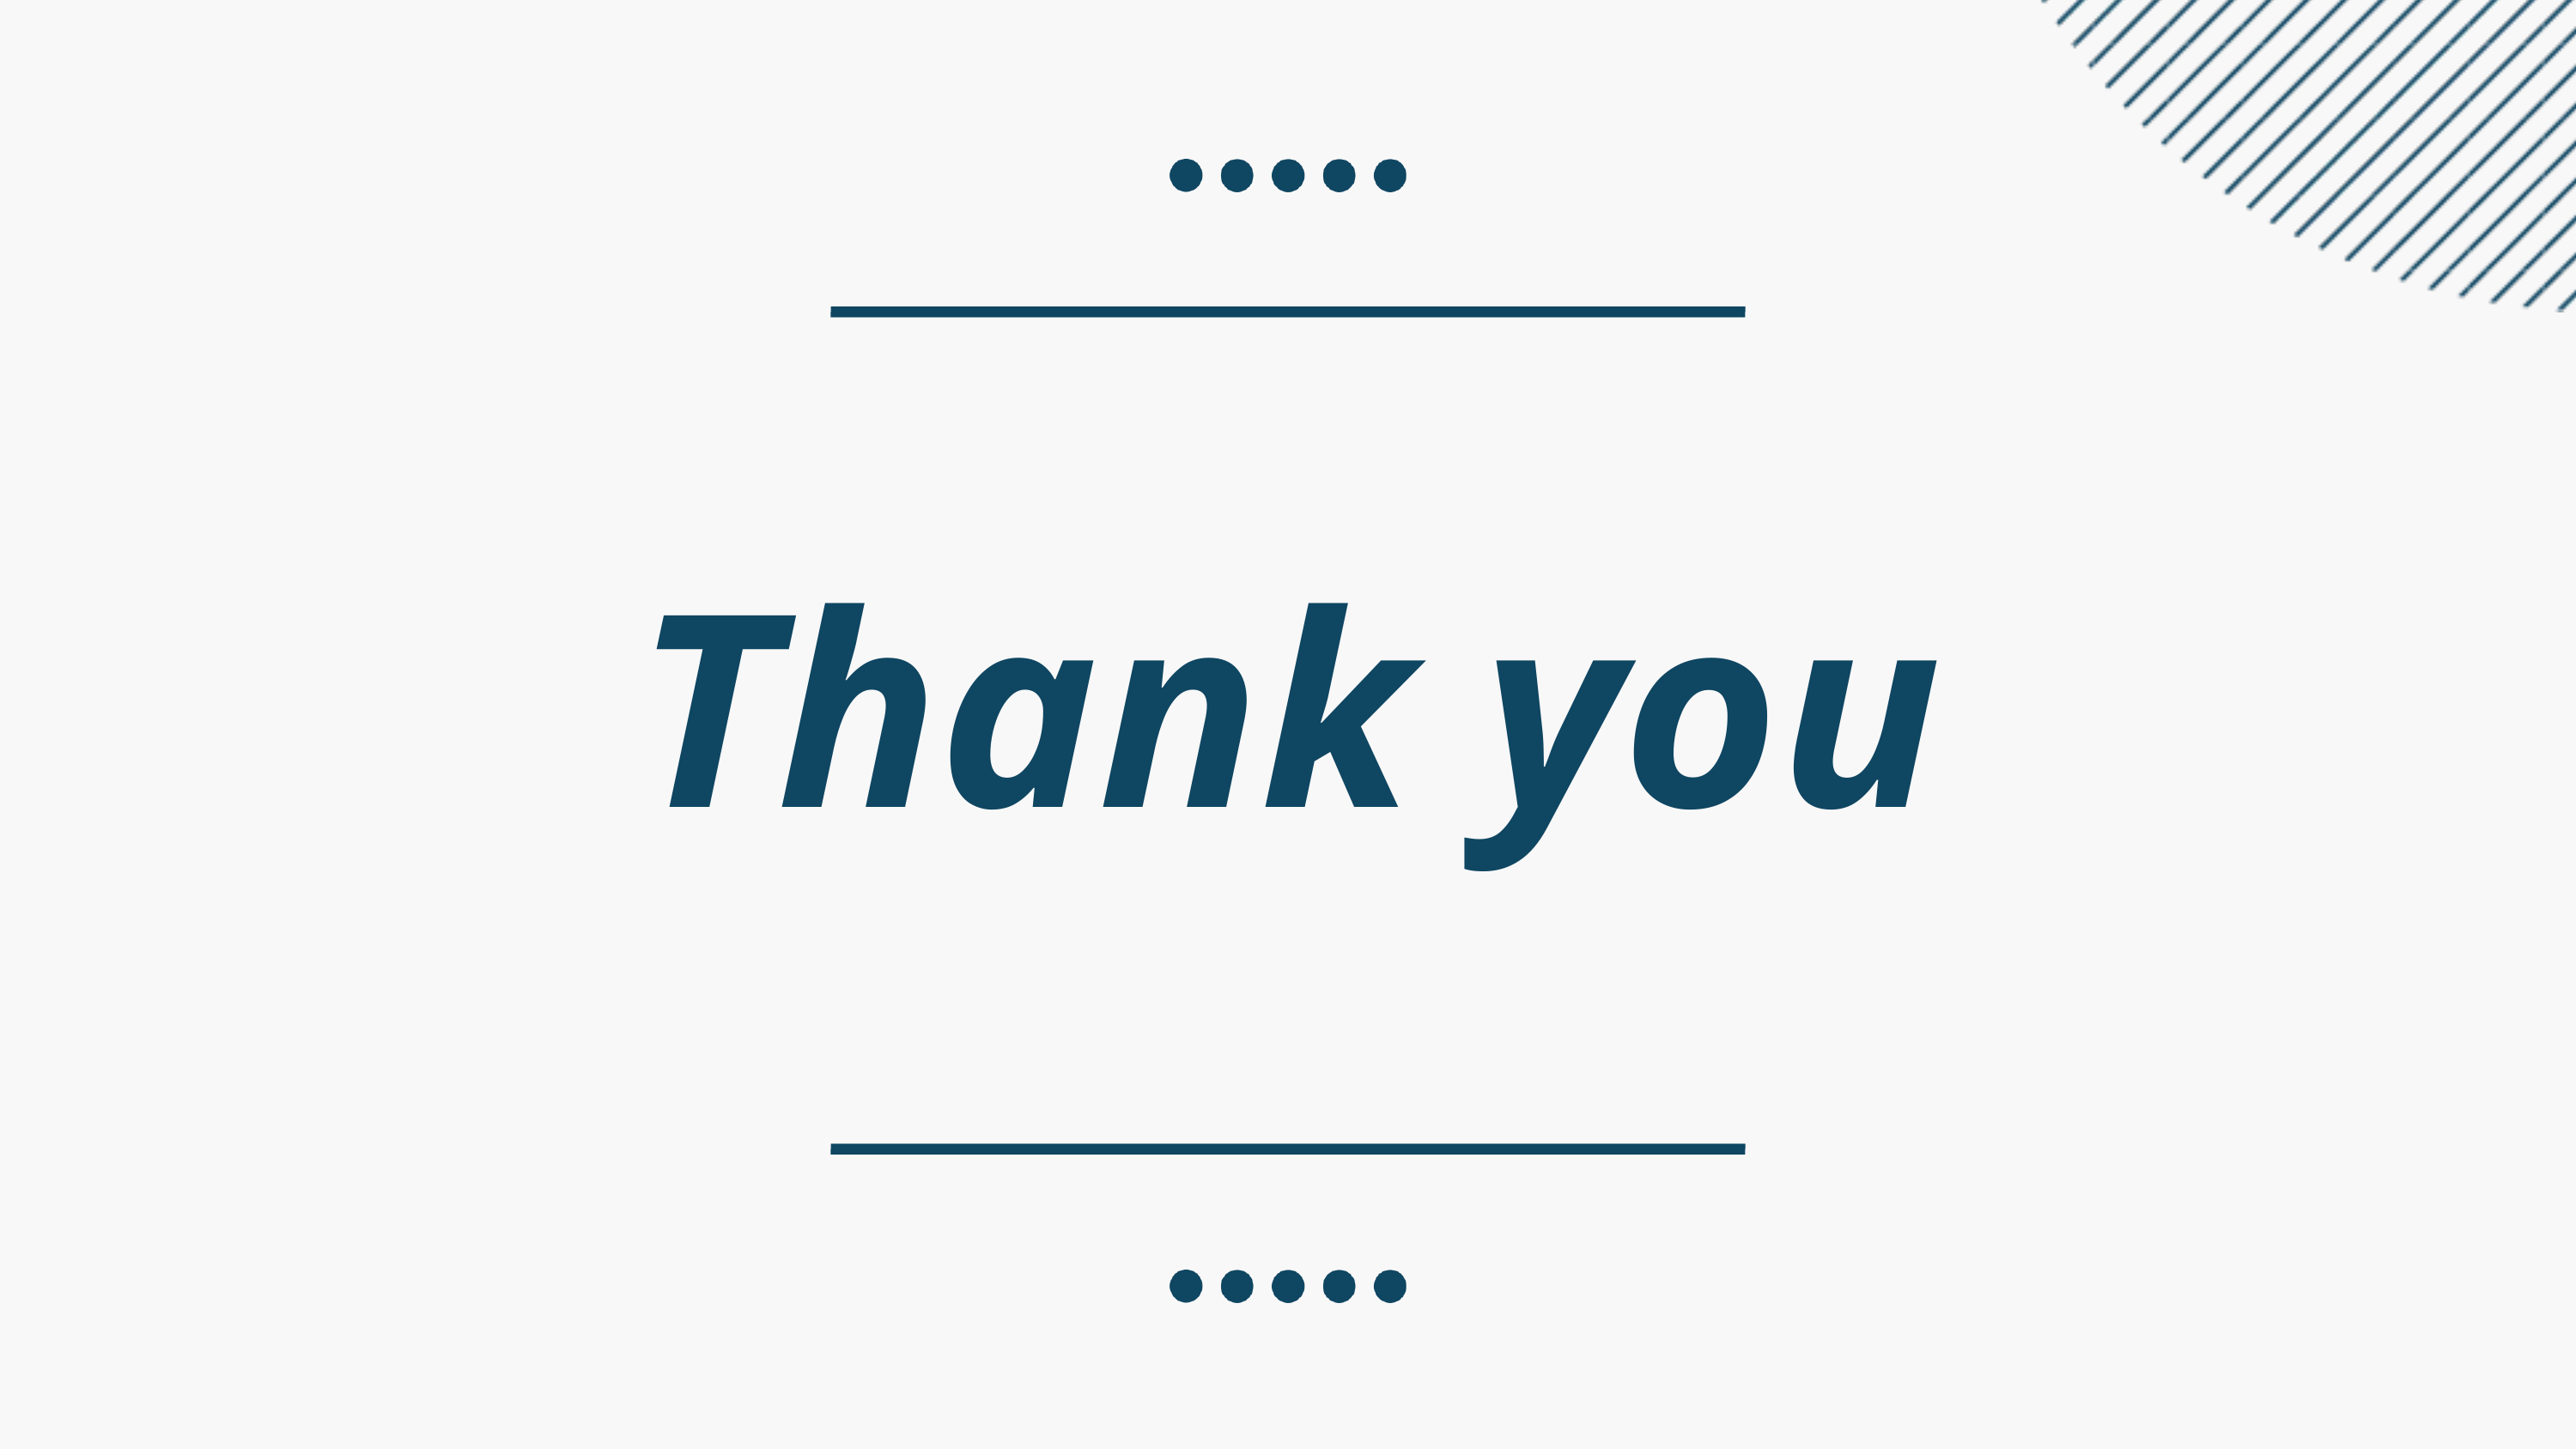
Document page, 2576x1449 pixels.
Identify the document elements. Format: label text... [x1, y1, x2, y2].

text_box [1170, 157, 1406, 193]
text_box [1944, 0, 2576, 312]
text_box Thank you [484, 485, 2092, 861]
text_box [1170, 1268, 1406, 1304]
